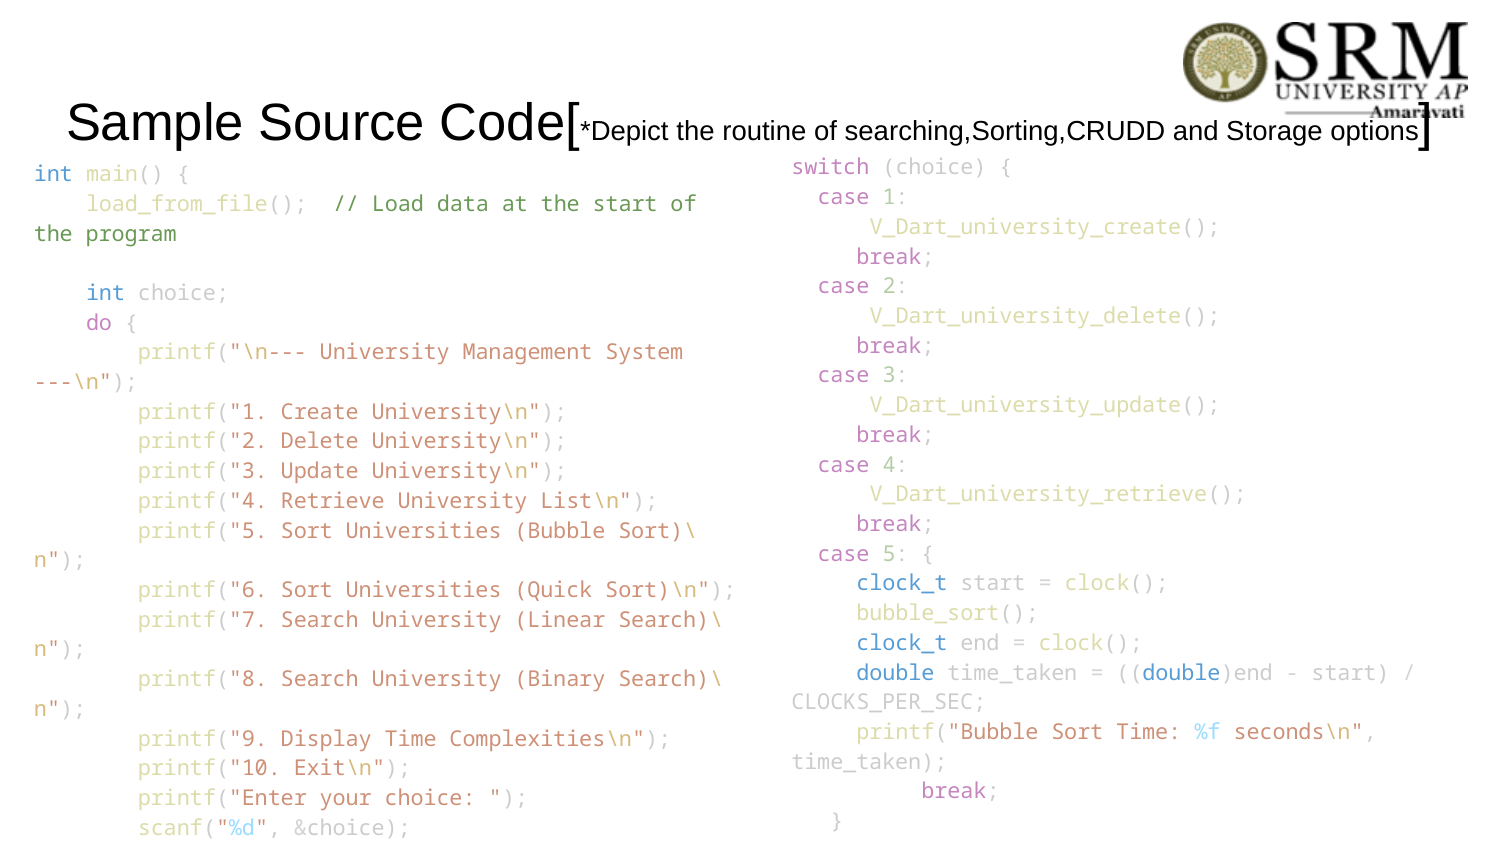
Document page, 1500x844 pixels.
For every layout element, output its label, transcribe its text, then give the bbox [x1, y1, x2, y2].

text_box switch (choice) { case 1: V_Dart_university_create(); break; case 2: V_Dart_university_delete(); break; case 3: V_Dart_university_update(); break; case 4: V_Dart_university_retrieve(); break; case 5: { clock_t start = clock(); bubble_sort(); clock_t end = clock(); double time_taken = ((double)end - start) / CLOCKS_PER_SEC; printf("Bubble Sort Time: %f seconds\n", time_taken); break; } [776, 142, 1440, 841]
text_box int main() { load_from_file(); // Load data at the start of the program int choice; do { printf("\n--- University Management System ---\n"); printf("1. Create University\n"); printf("2. Delete University\n"); printf("3. Update University\n"); printf("4. Retrieve University List\n"); printf("5. Sort Universities (Bubble Sort)\n"); printf("6. Sort Universities (Quick Sort)\n"); printf("7. Search University (Linear Search)\n"); printf("8. Search University (Binary Search)\n"); printf("9. Display Time Complexities\n"); printf("10. Exit\n"); printf("Enter your choice: "); scanf("%d", &choice); [19, 148, 760, 844]
title Sample Source Code[*Depict the routine of searching,Sorting,CRUDD and Storage options] [51, 72, 1449, 167]
picture [1183, 22, 1468, 118]
list [51, 142, 670, 148]
